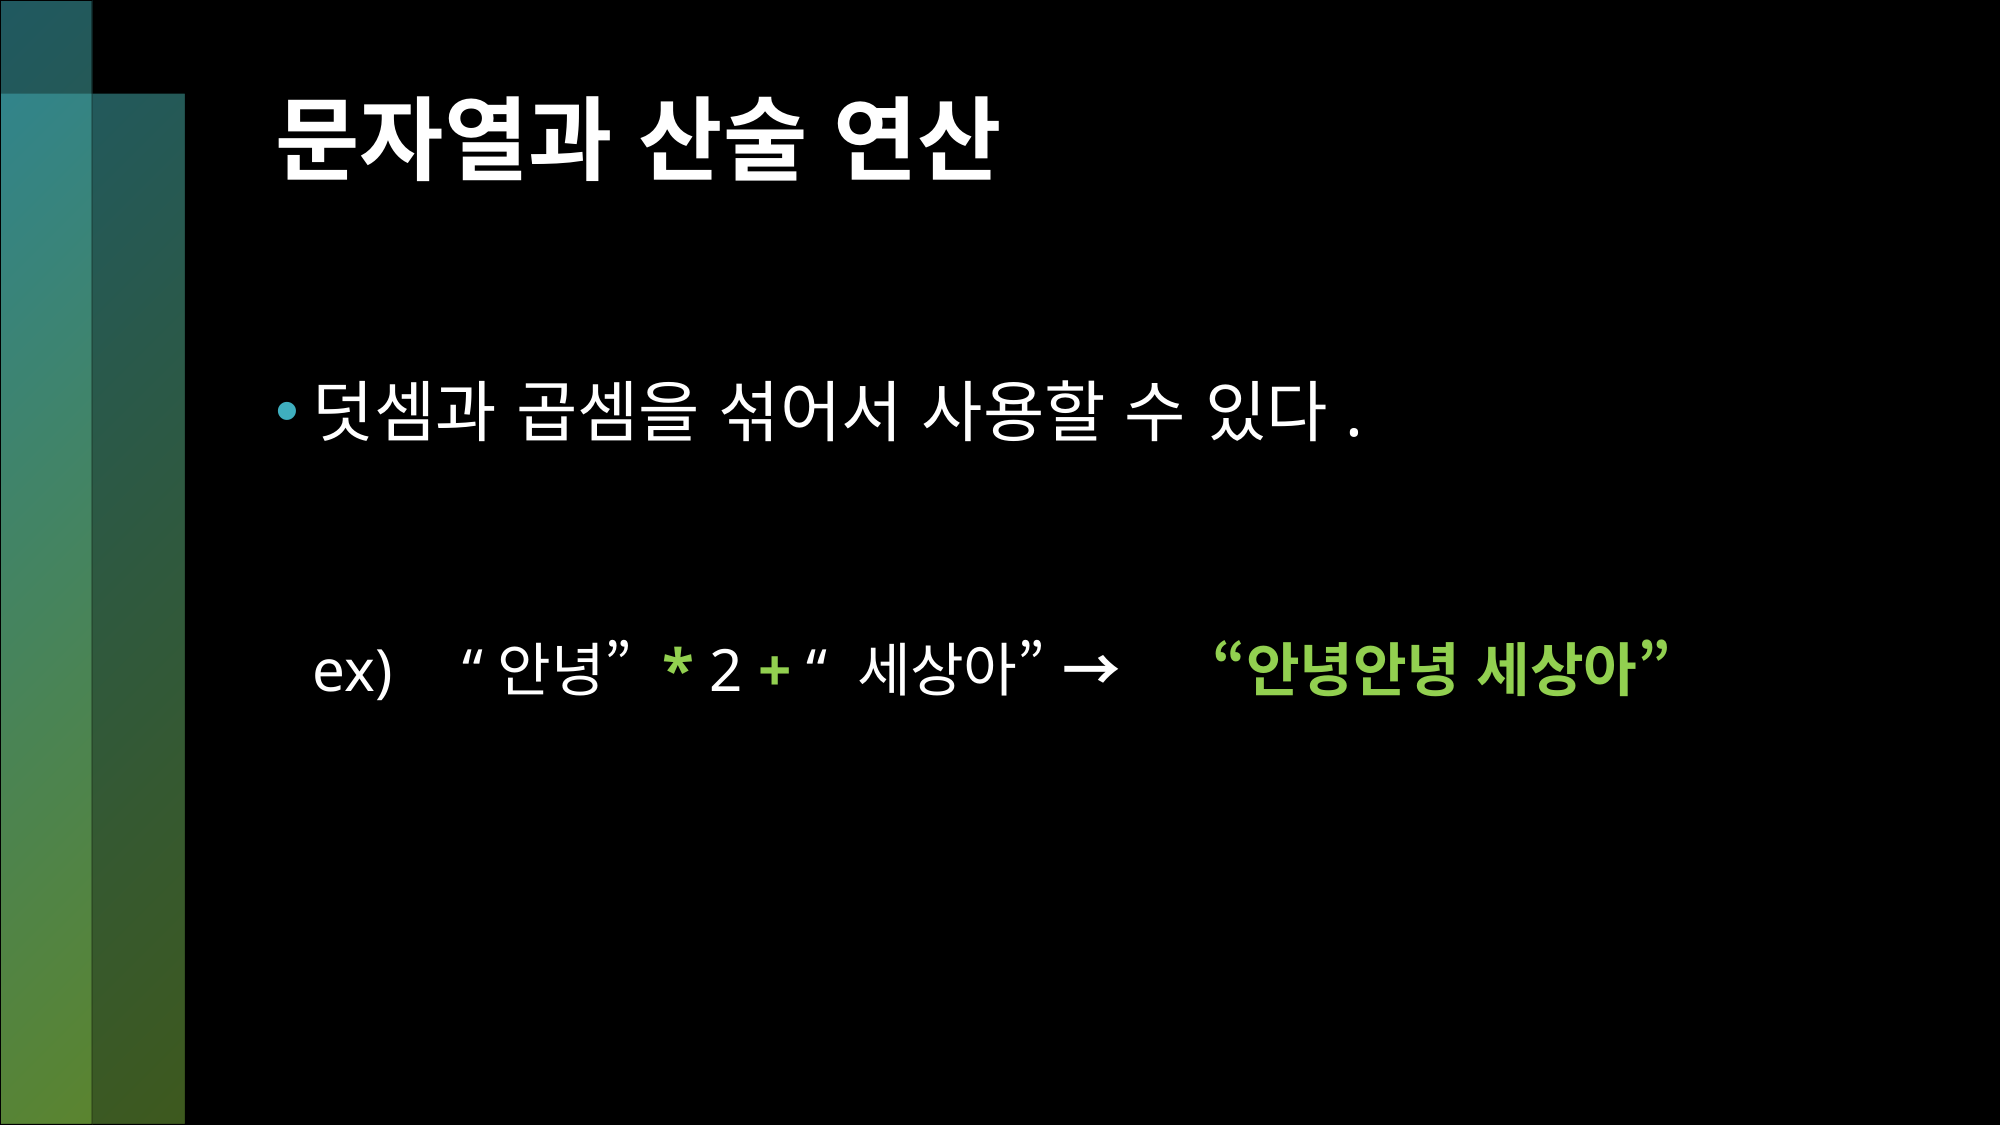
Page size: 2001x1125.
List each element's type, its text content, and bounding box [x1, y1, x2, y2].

title 문자열과 산술 연산 [260, 74, 1817, 329]
list 덧셈과 곱셈을 섞어서 사용할 수 있다. ex) “안녕” * 2 + “ 세상아” → “안녕안녕 세상아” [260, 354, 1817, 999]
